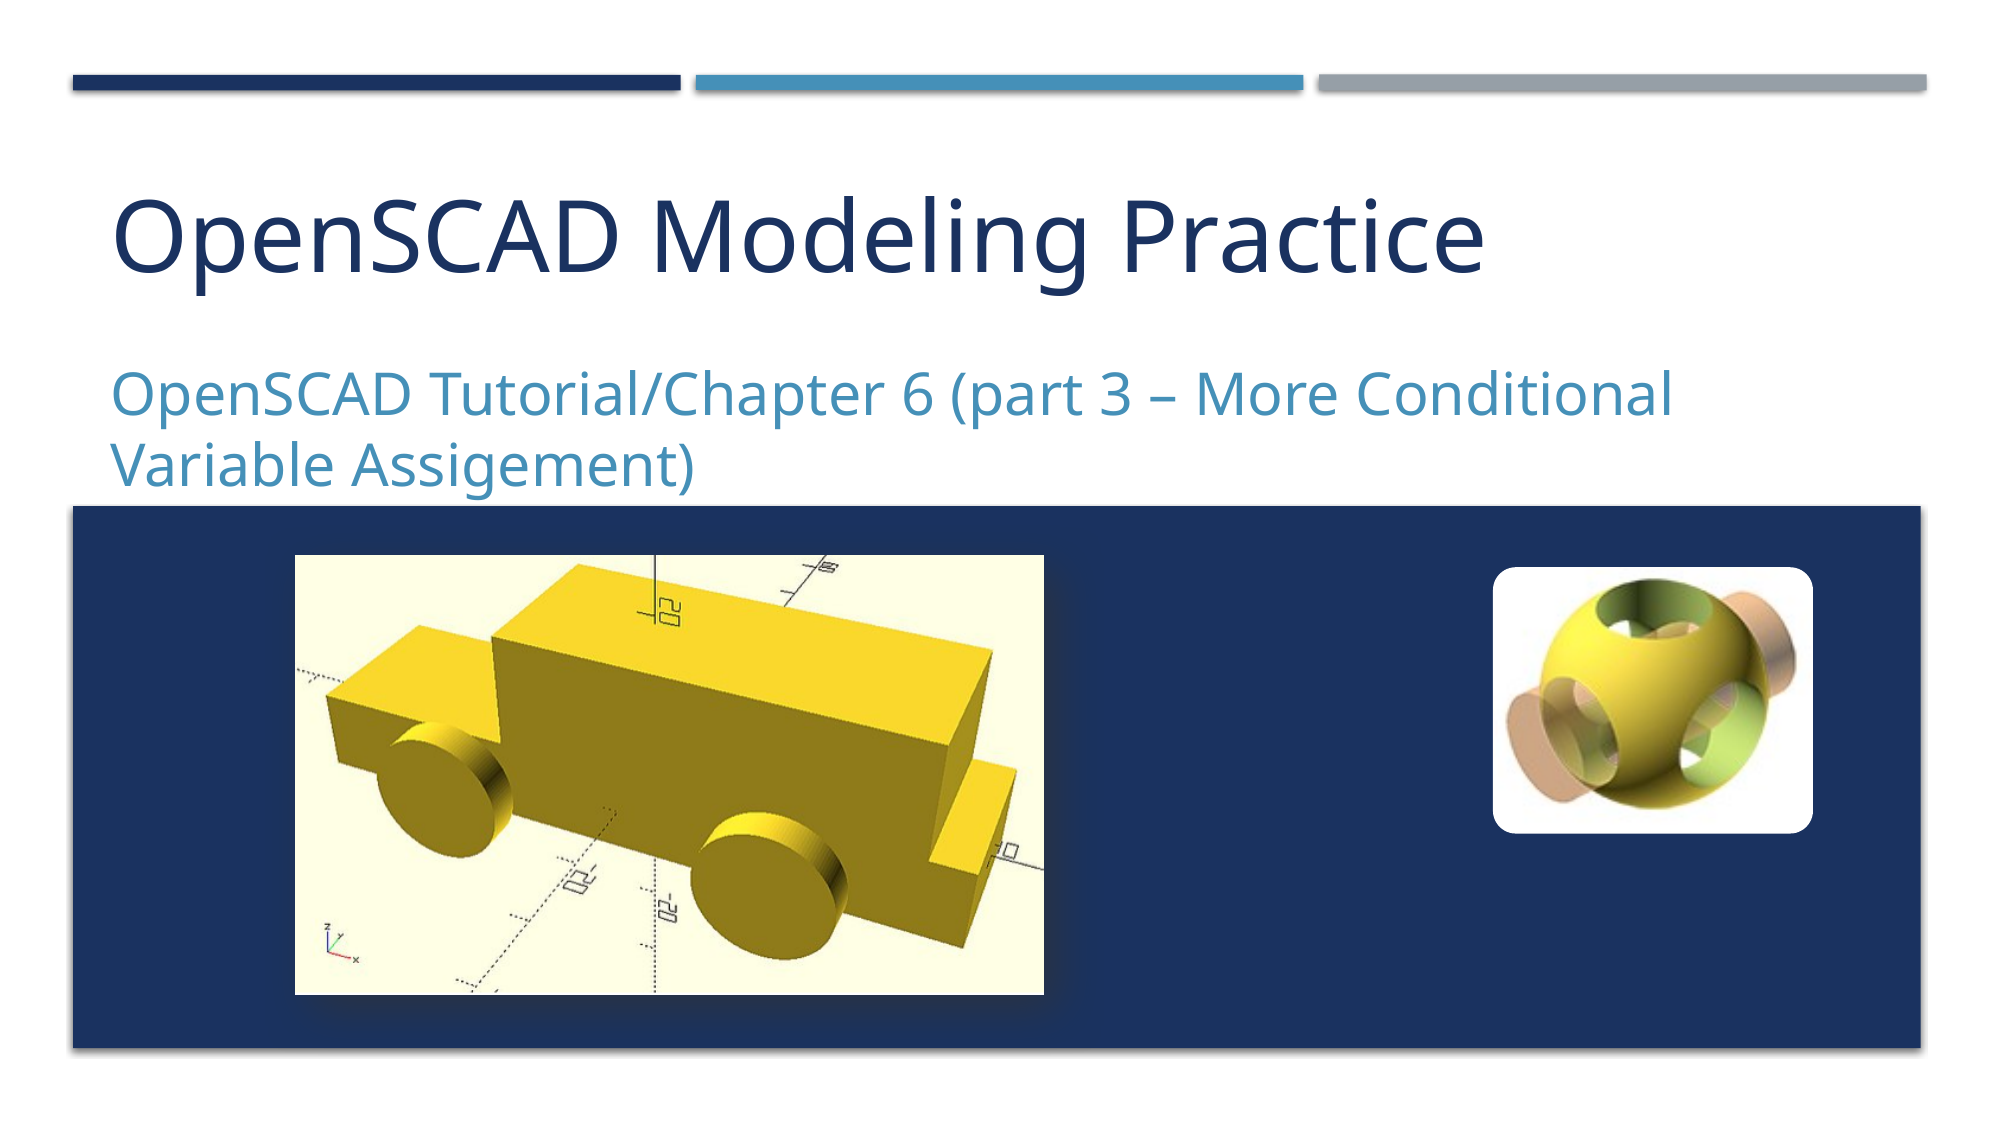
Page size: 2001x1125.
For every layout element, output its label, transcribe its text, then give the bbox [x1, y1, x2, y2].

title OpenSCAD Modeling Practice [95, 124, 1899, 300]
picture [1492, 566, 1814, 835]
picture [294, 554, 1044, 996]
subtitle OpenSCAD Tutorial/Chapter 6 (part 3 – More Conditional Variable Assigement) [95, 349, 1899, 507]
